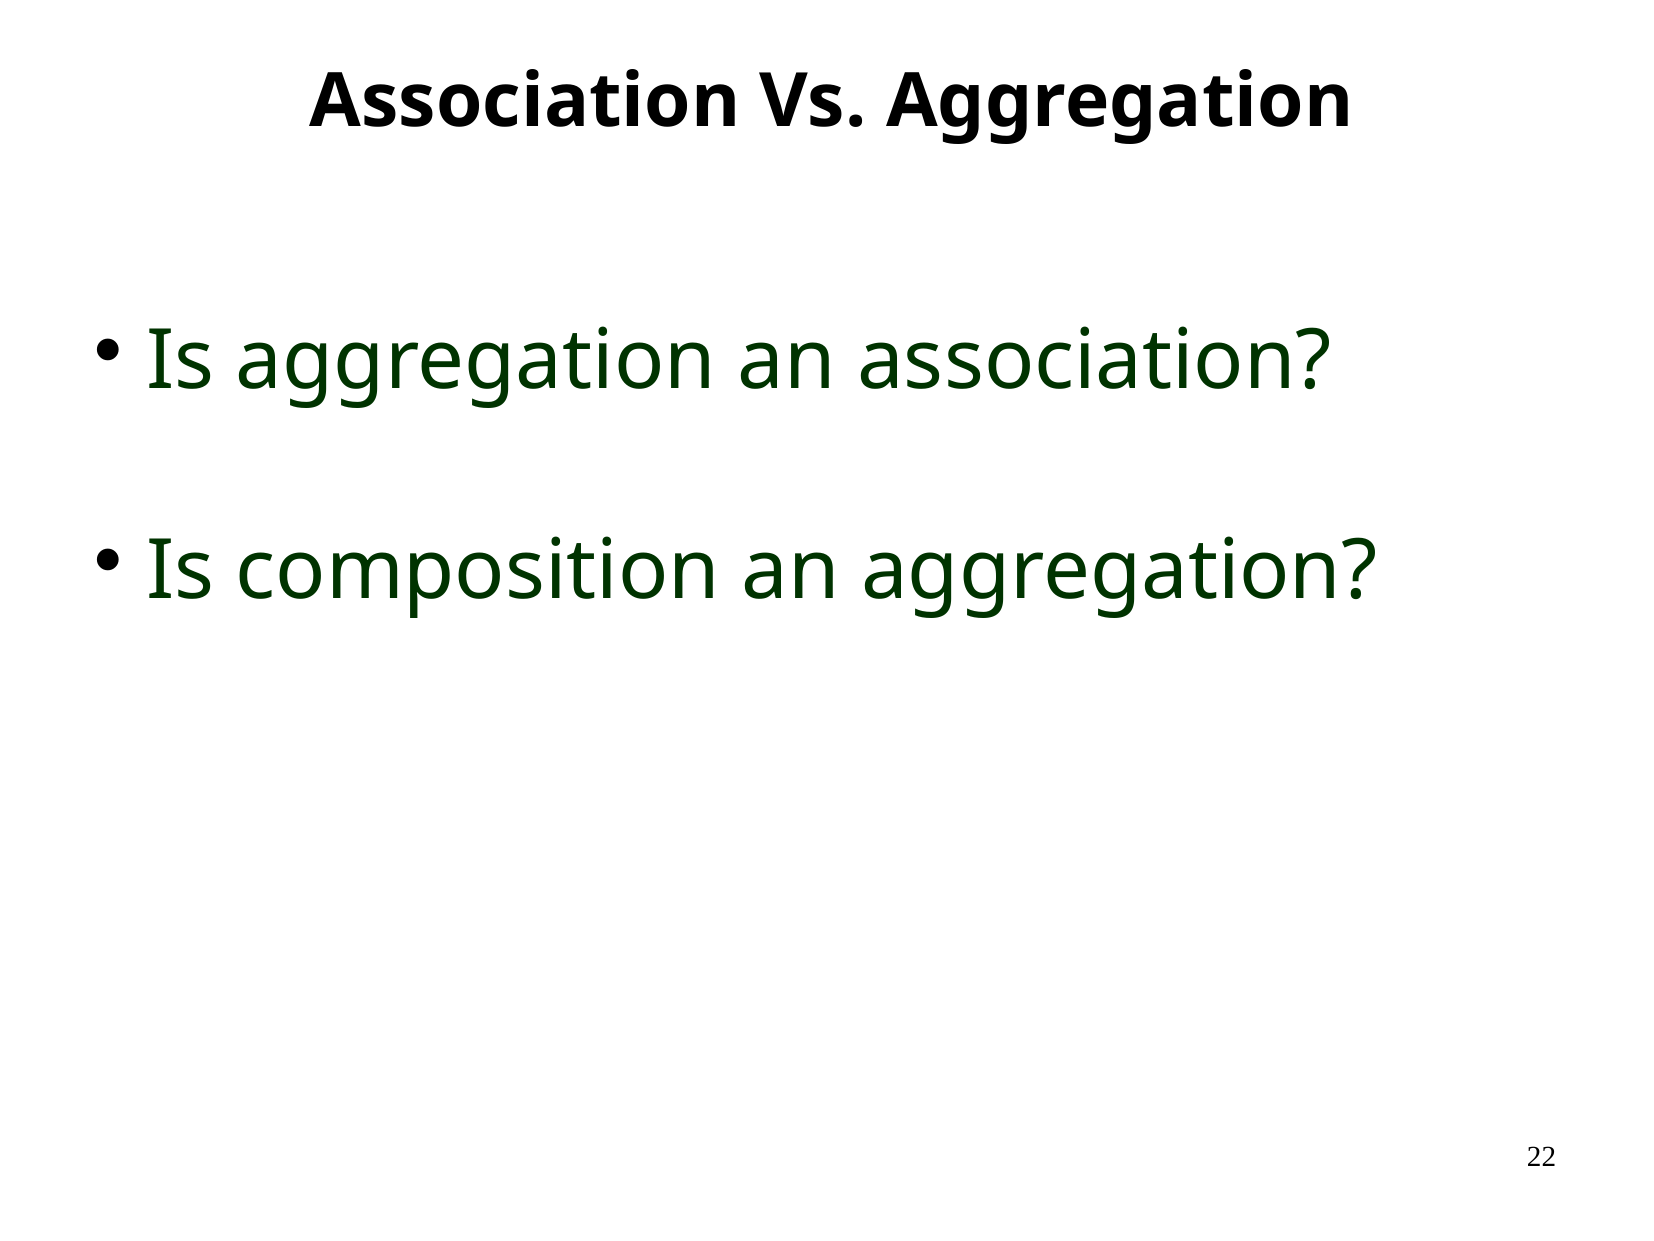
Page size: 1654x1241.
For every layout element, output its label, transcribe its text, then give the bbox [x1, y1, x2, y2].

title Association Vs. Aggregation [126, 0, 1537, 206]
list Is aggregation an association? Is composition an aggregation? [76, 270, 1602, 1050]
